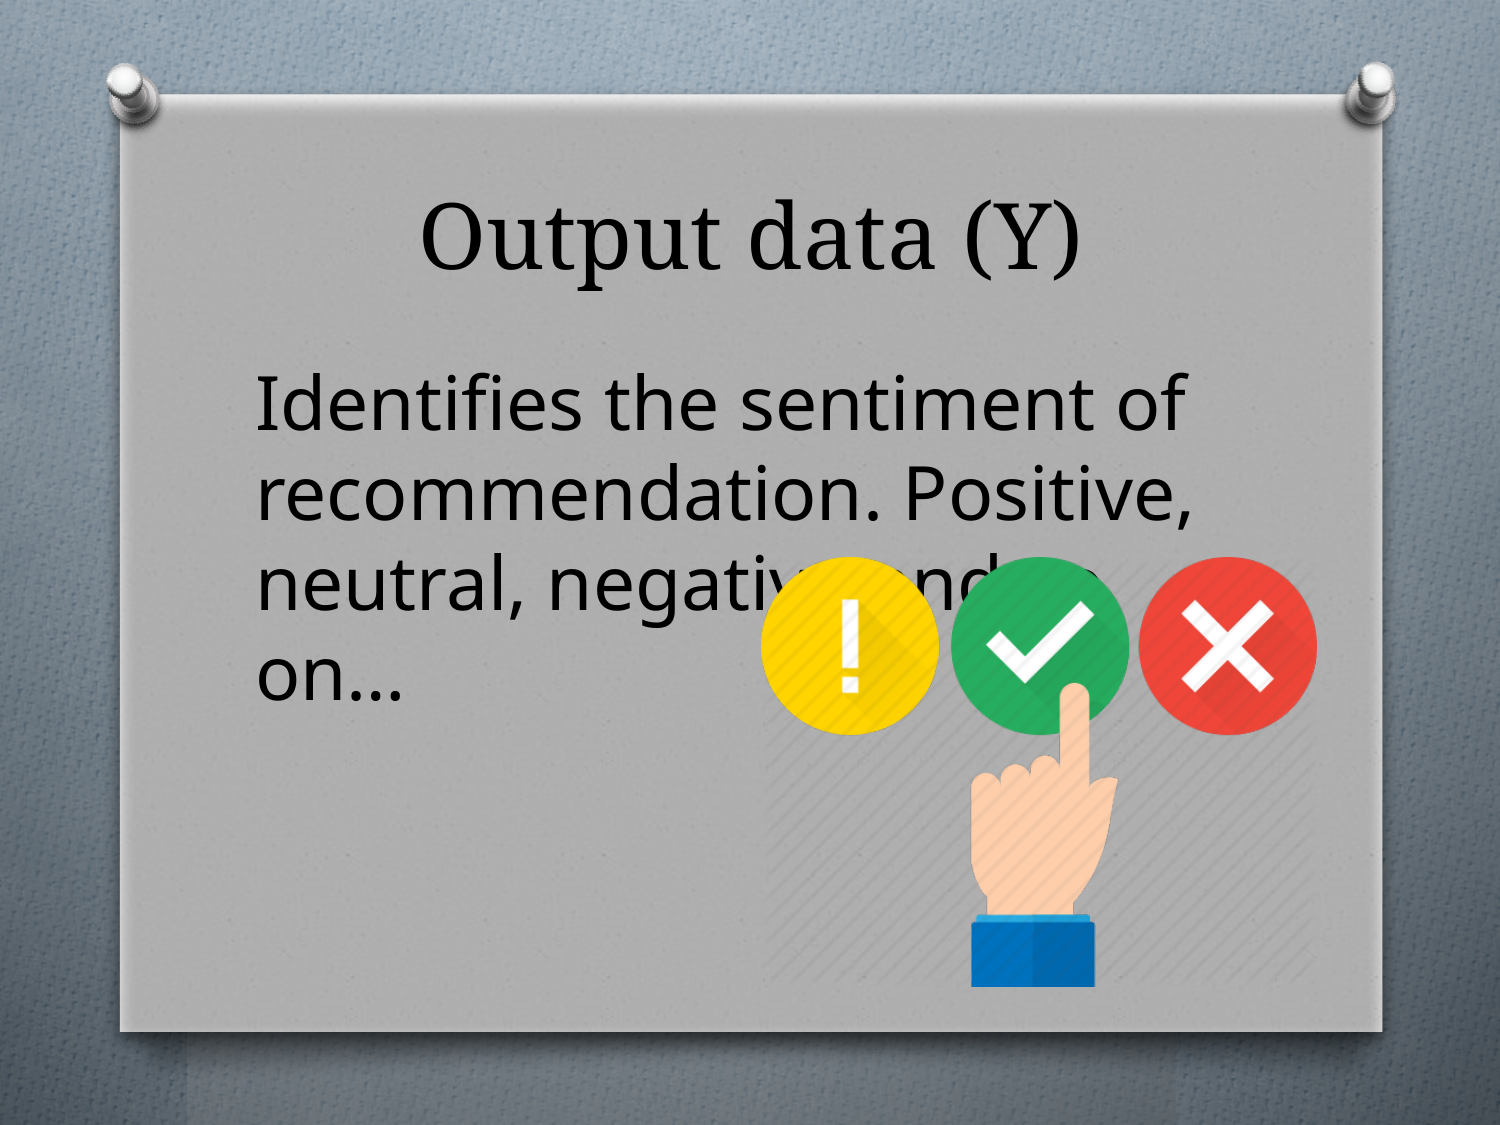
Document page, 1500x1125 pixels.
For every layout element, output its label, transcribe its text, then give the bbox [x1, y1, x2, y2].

title Output data (Y) [179, 134, 1323, 332]
picture [761, 556, 1318, 987]
picture [75, 29, 198, 153]
text_box [285, 0, 1086, 323]
list Identifies the sentiment of recommendation. Positive, neutral, negative and so on… [240, 347, 1257, 939]
picture [1317, 35, 1439, 156]
